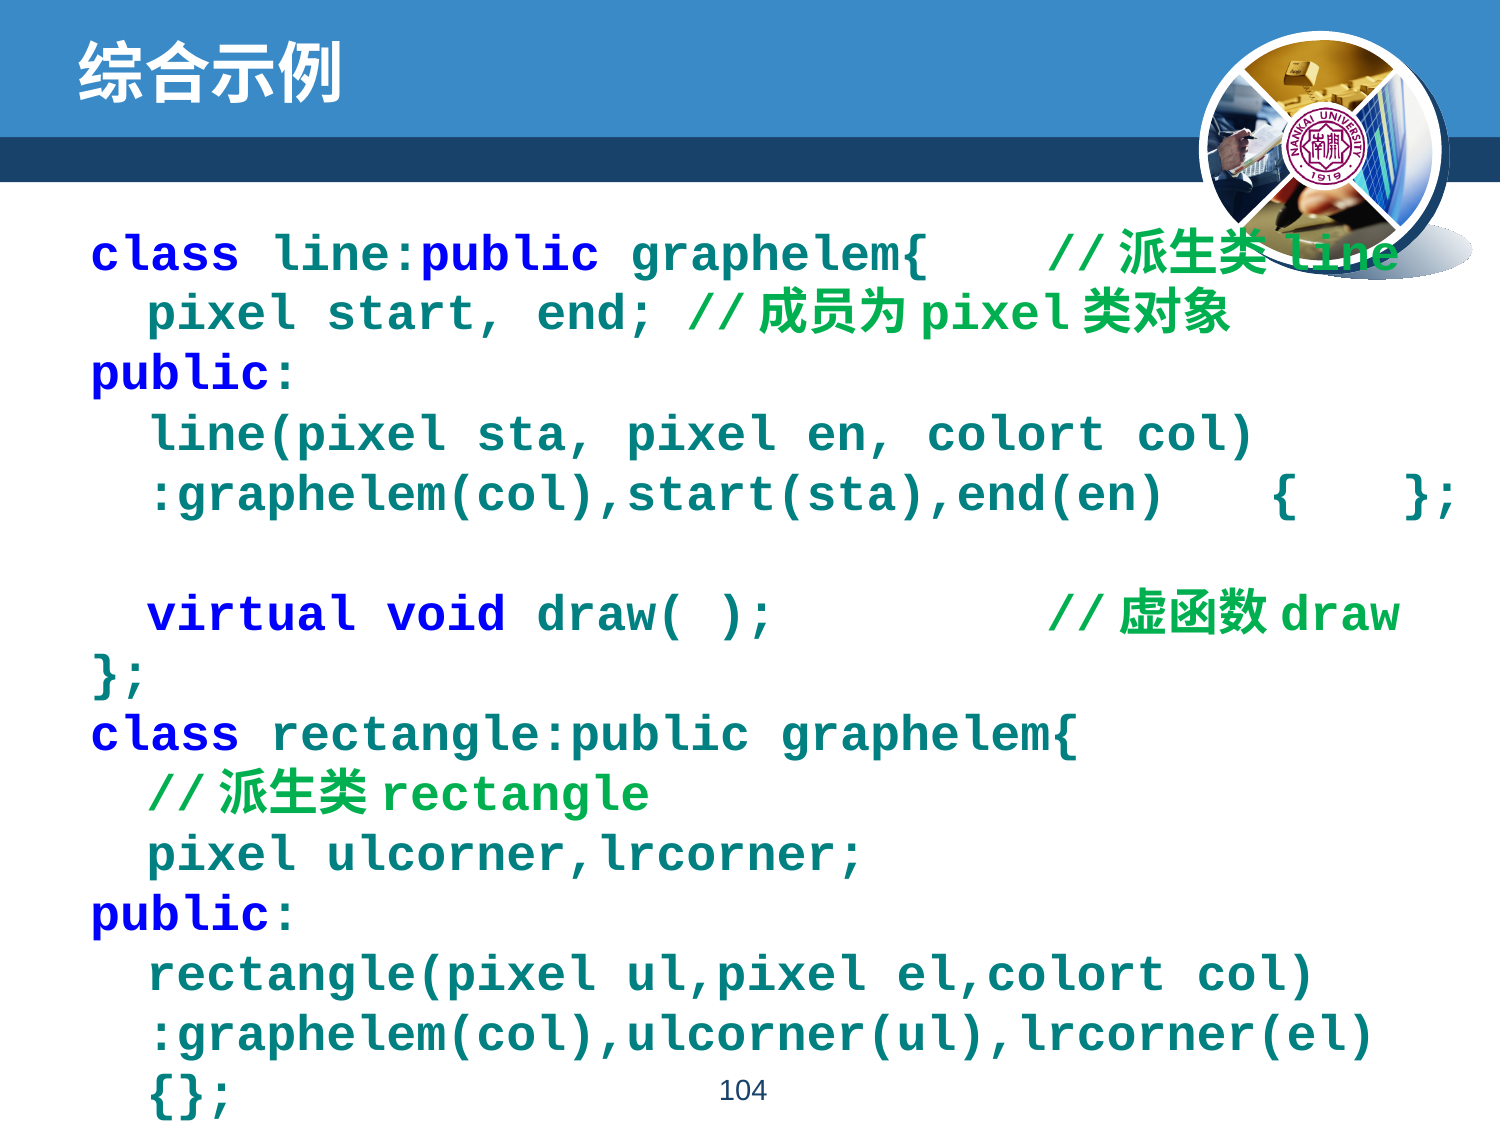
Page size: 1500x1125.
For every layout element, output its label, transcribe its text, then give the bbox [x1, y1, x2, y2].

list class line:public graphelem{ //派生类line pixel start, end; //成员为pixel类对象 public: line(pixel sta, pixel en, colort col) :graphelem(col),start(sta),end(en) { }; virtual void draw( ); //虚函数draw }; class rectangle:public graphelem{ //派生类rectangle pixel ulcorner,lrcorner; public: rectangle(pixel ul,pixel el,colort col) :graphelem(col),ulcorner(ul),lrcorner(el){}; virtual void draw( ); //虚函数draw }; [75, 212, 1477, 1067]
slide_number 103 [607, 1063, 879, 1112]
title 综合示例 [62, 24, 1275, 118]
picture [1207, 40, 1433, 212]
